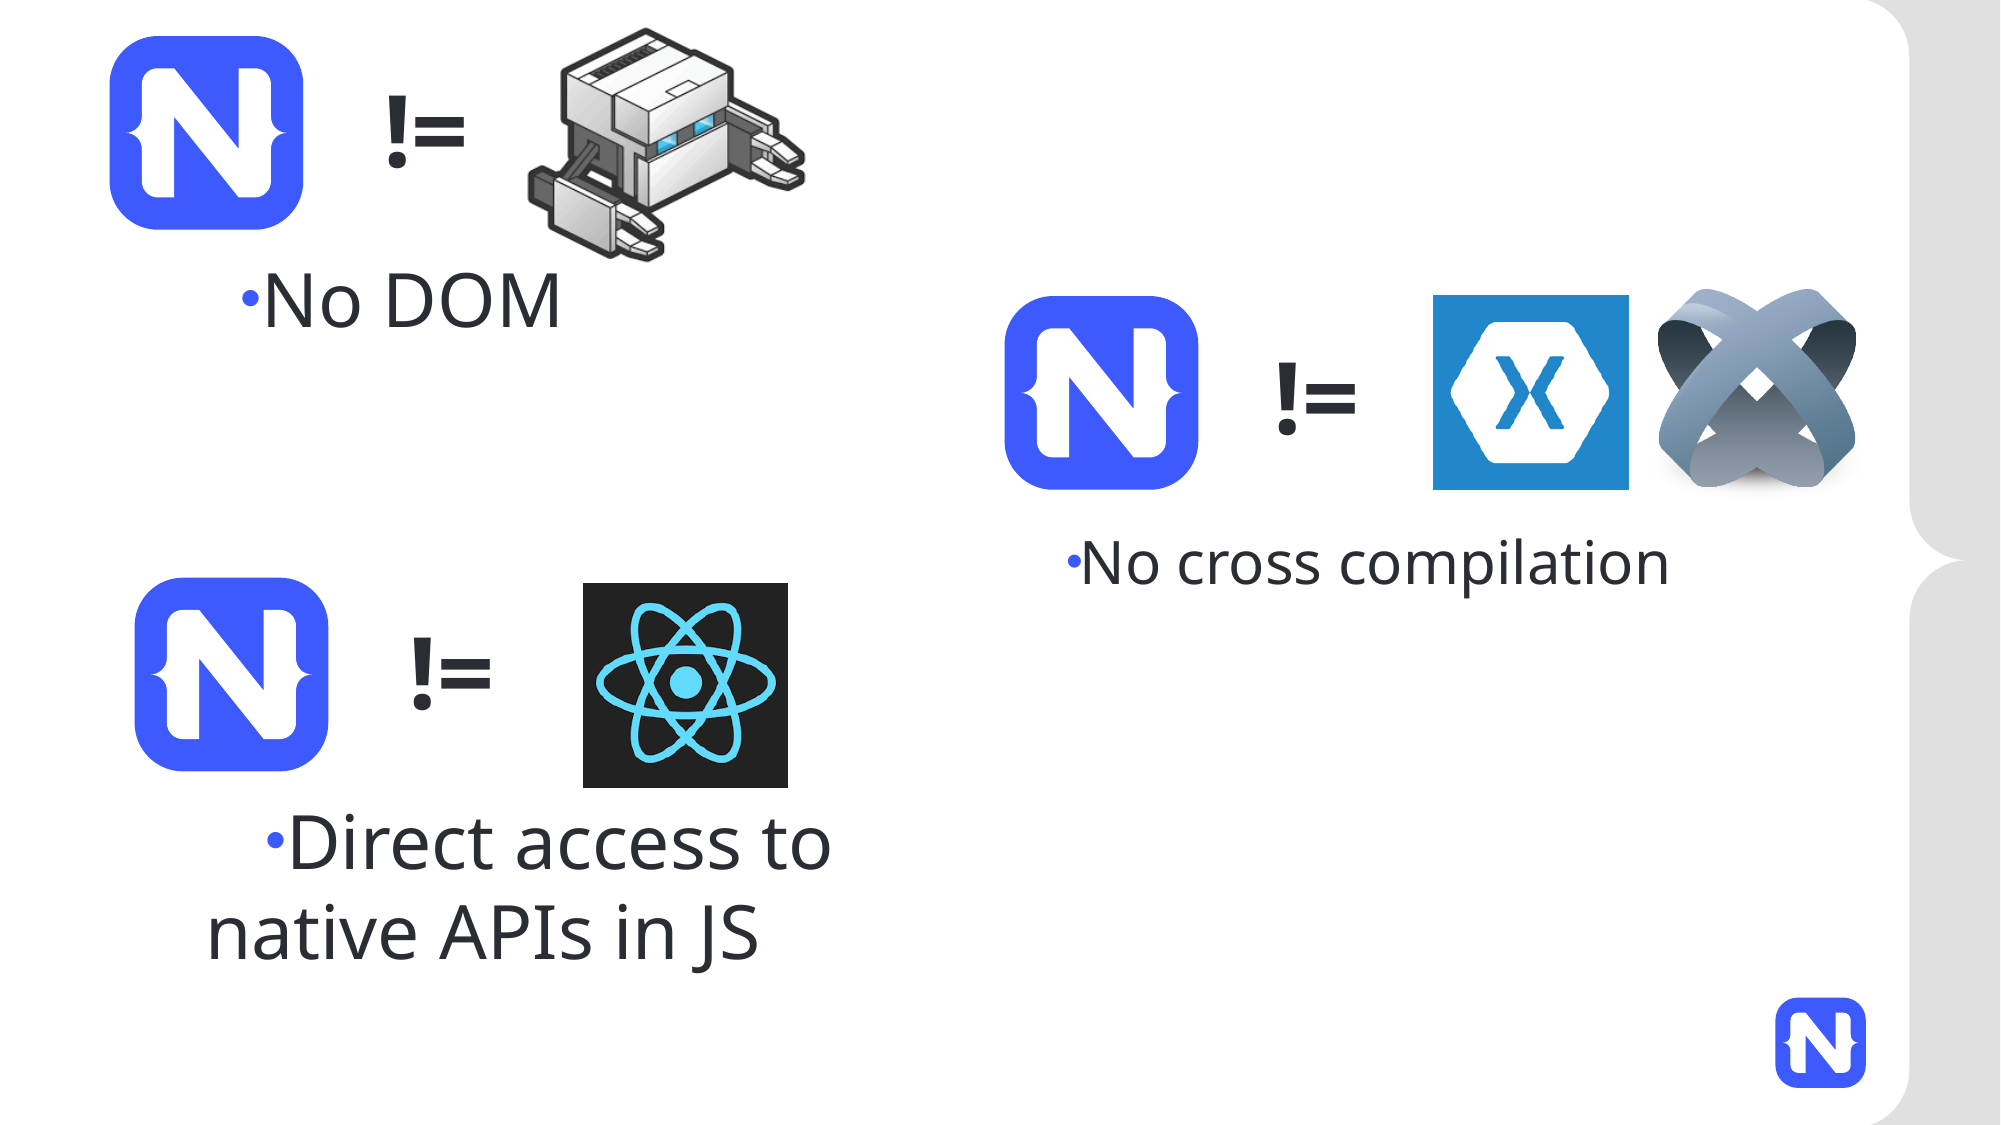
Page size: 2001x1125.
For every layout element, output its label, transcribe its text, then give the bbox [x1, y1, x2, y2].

text_box Direct access to native APIs in JS [160, 786, 935, 1009]
text_box != [338, 60, 502, 205]
picture [1004, 295, 1199, 491]
list No DOM [135, 245, 605, 359]
picture [1648, 283, 1864, 499]
picture [109, 35, 304, 230]
picture [583, 583, 788, 788]
text_box != [1228, 326, 1392, 472]
picture [1433, 295, 1629, 491]
picture [523, 24, 809, 267]
text_box No cross compilation [973, 516, 1735, 650]
text_box != [363, 601, 527, 747]
picture [134, 577, 329, 772]
